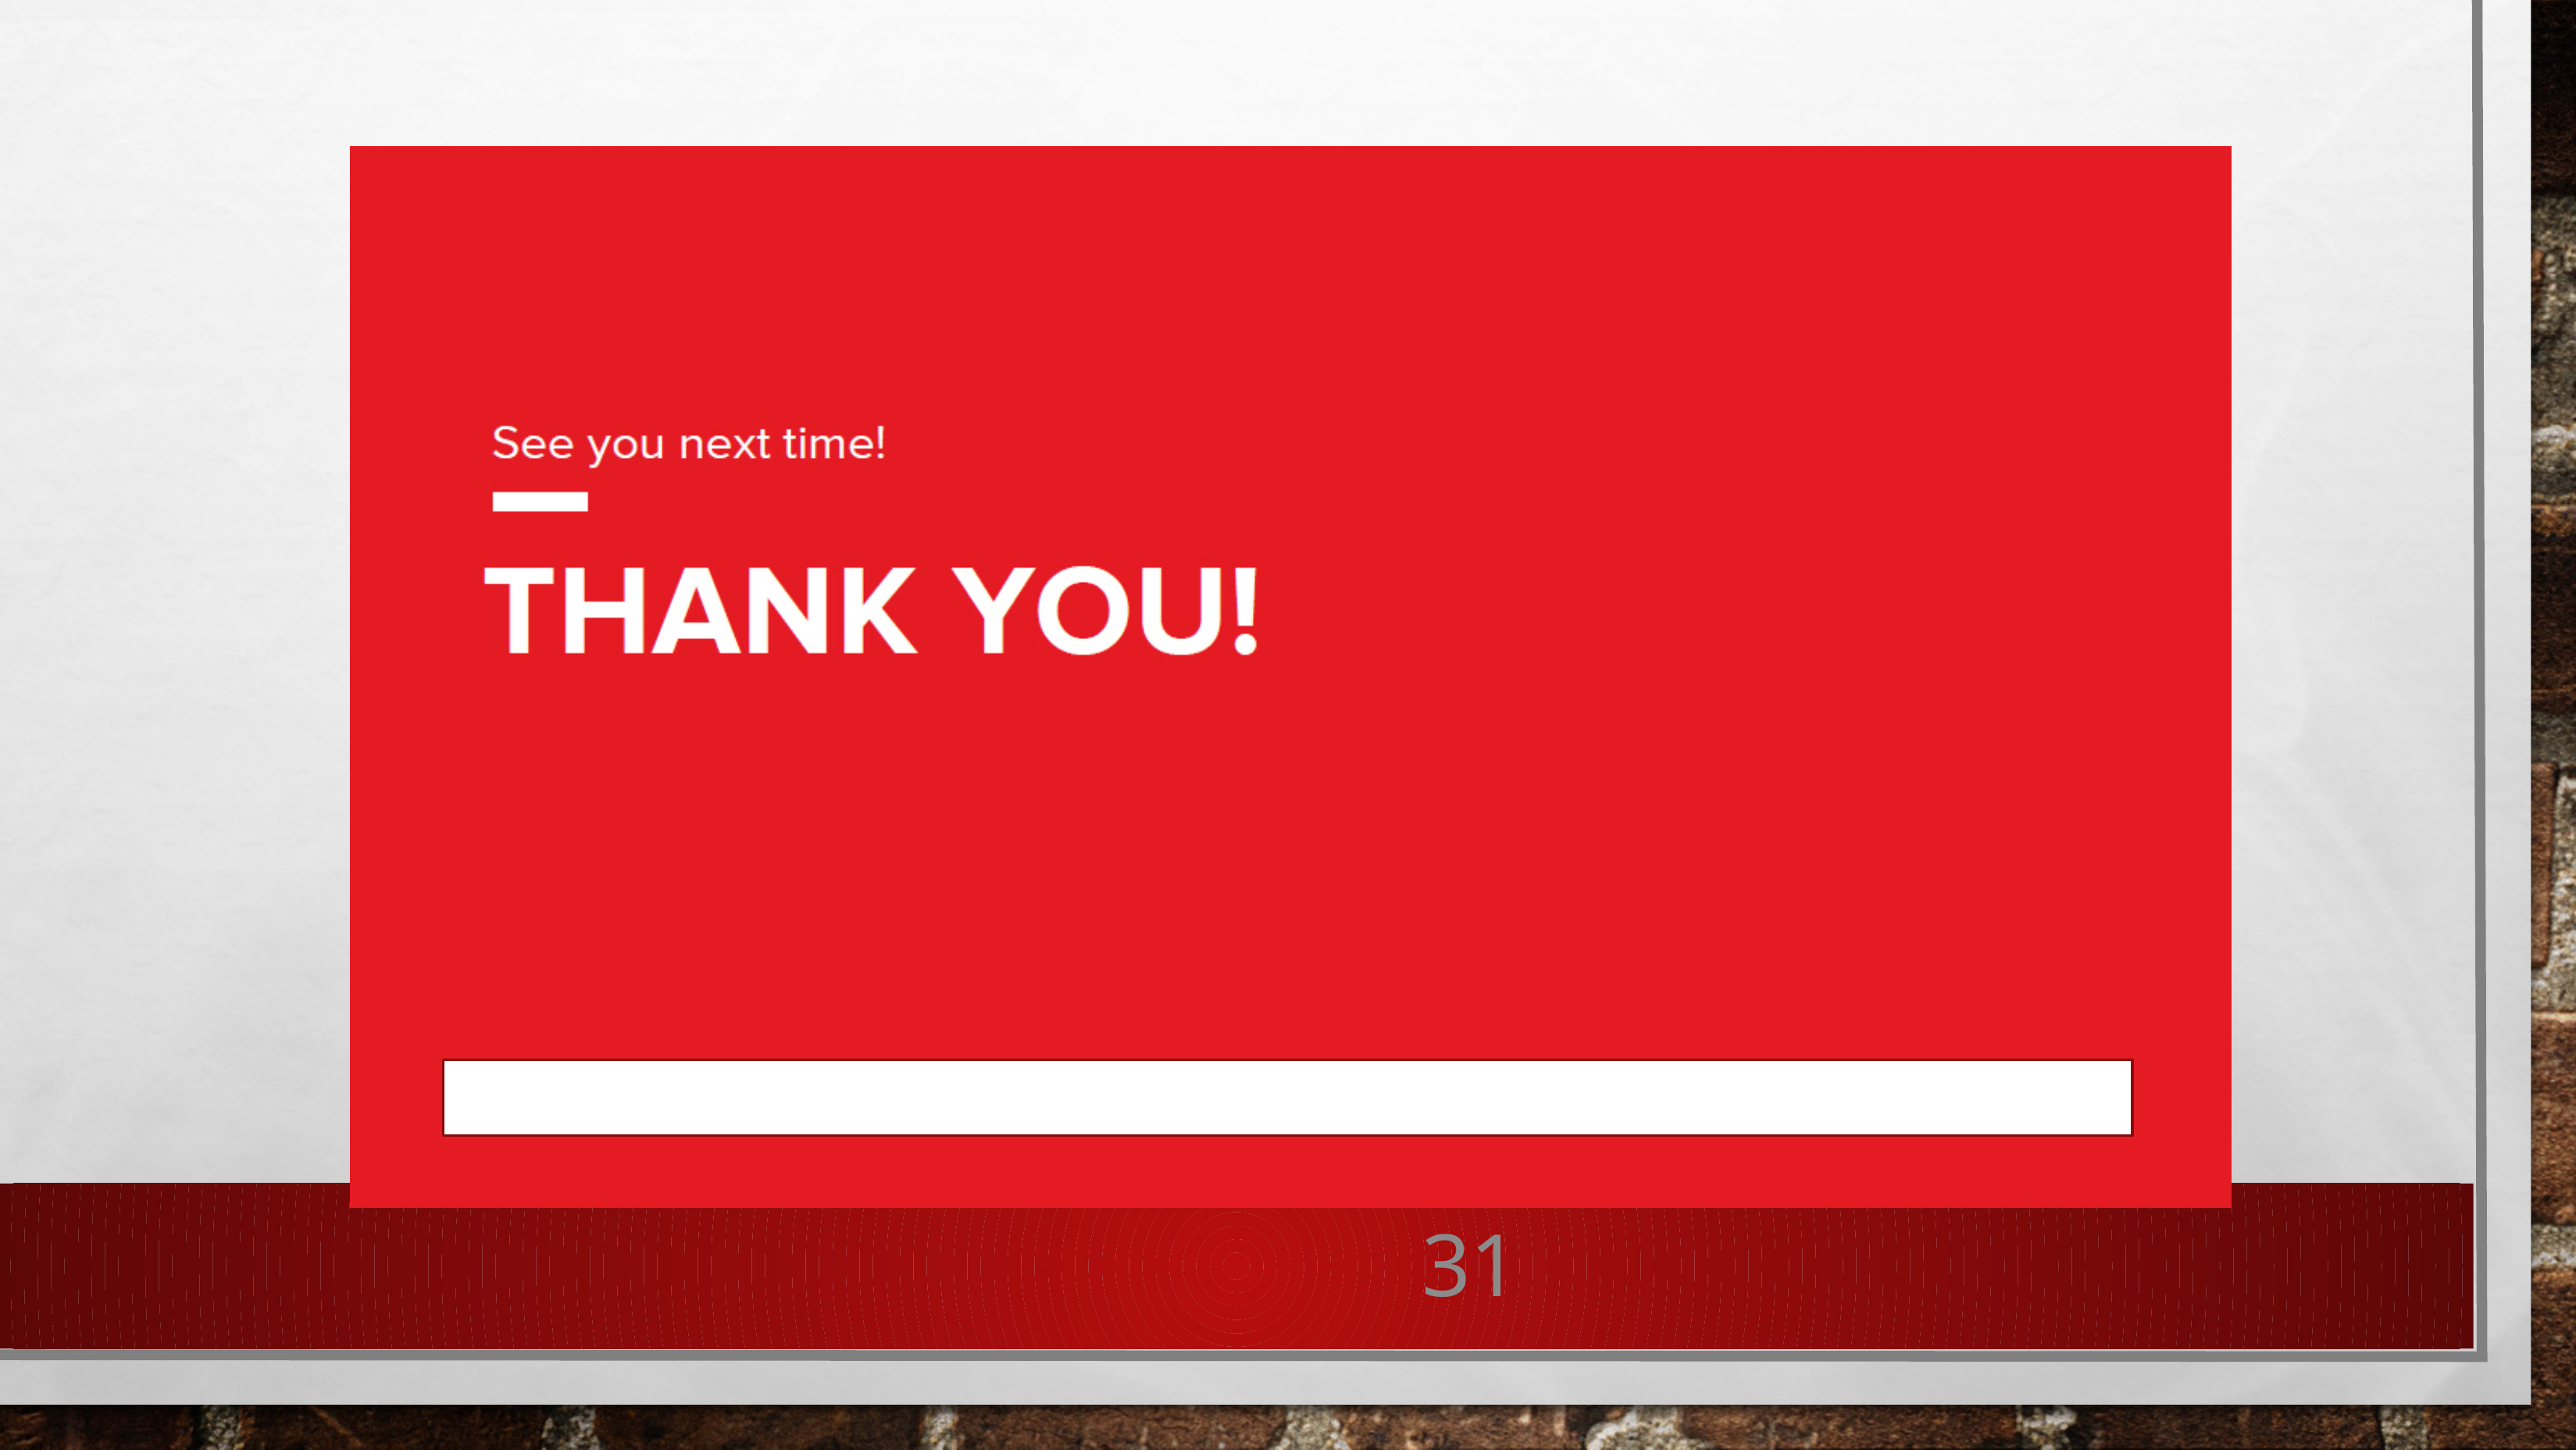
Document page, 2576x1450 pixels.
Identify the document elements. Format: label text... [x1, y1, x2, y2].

picture [350, 146, 2232, 1209]
picture [0, 0, 2576, 1450]
slide_number 31 [1328, 1216, 1520, 1323]
